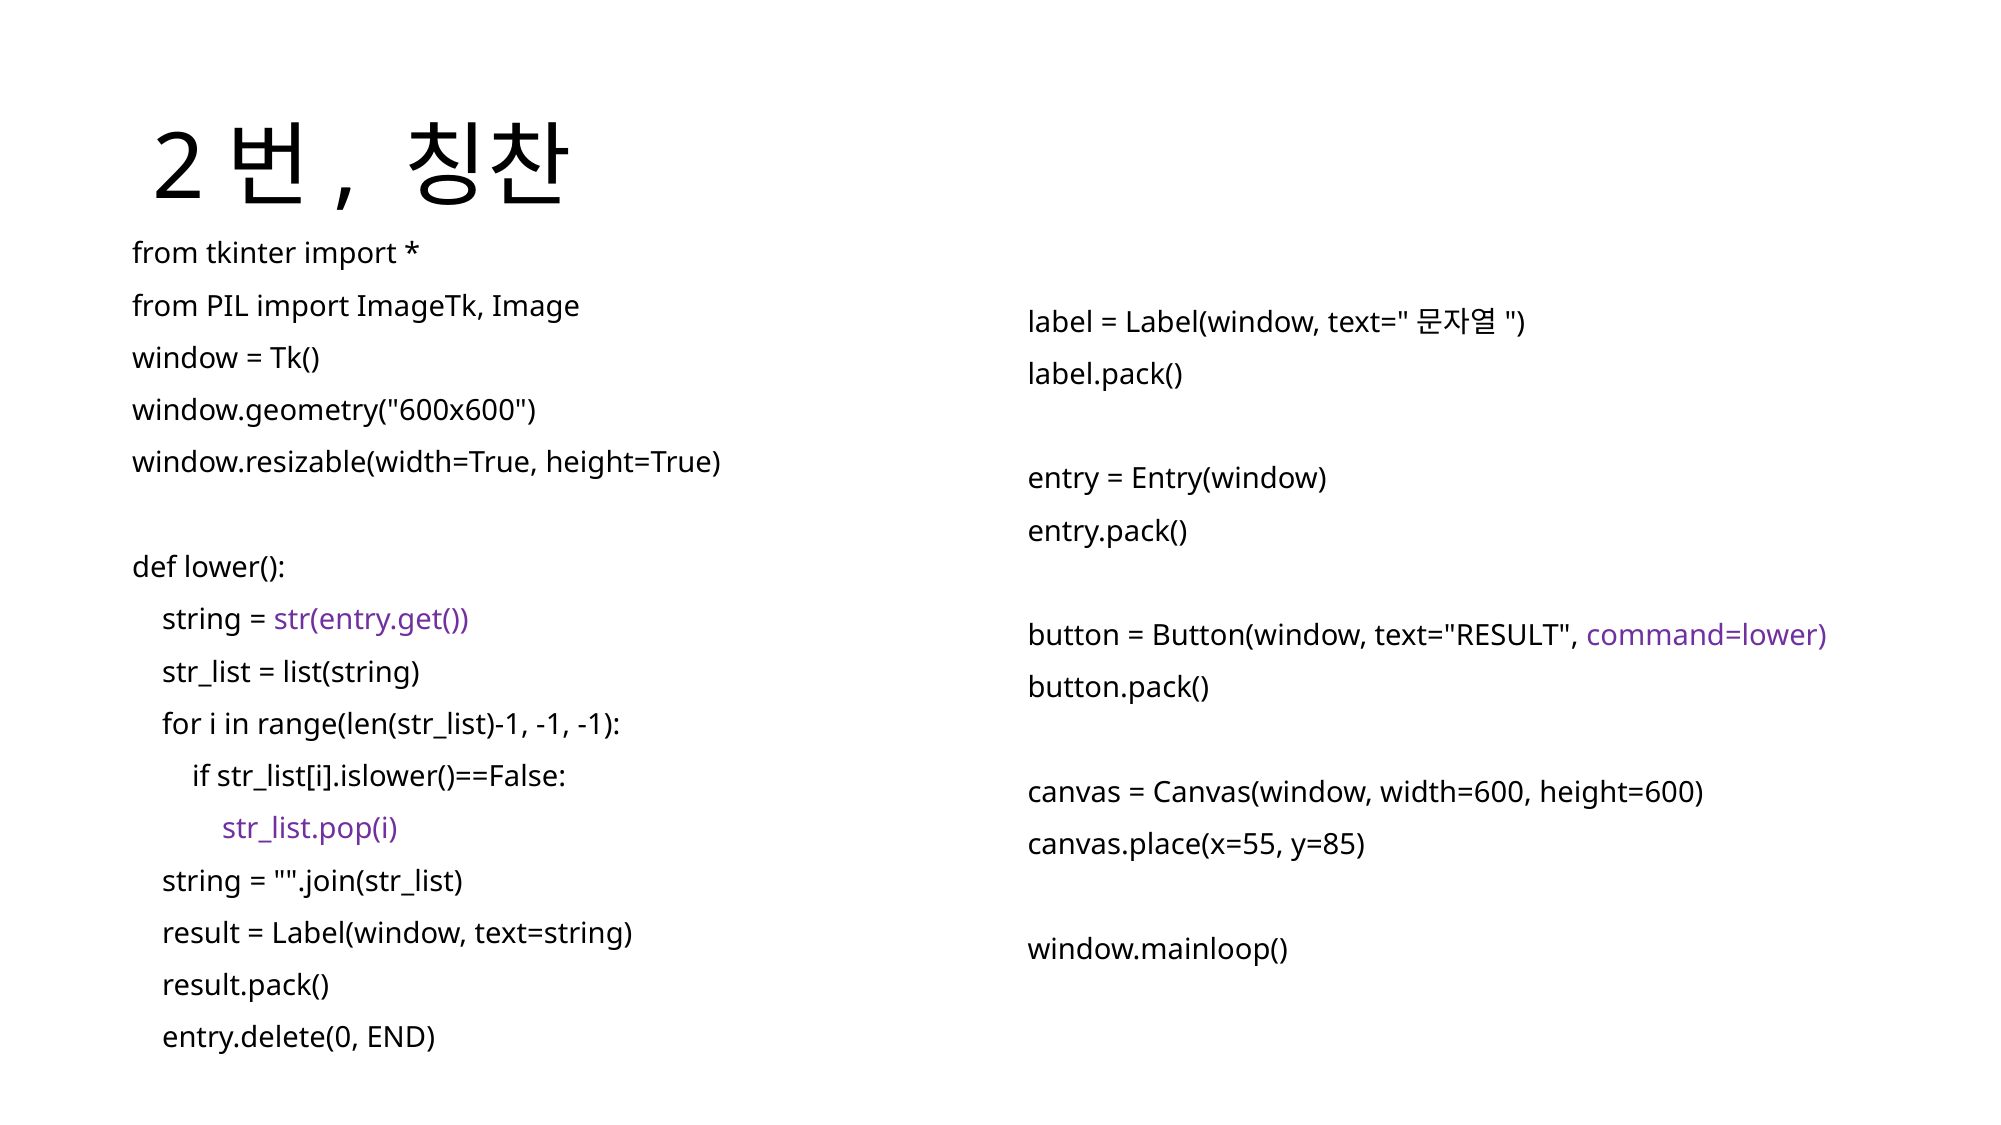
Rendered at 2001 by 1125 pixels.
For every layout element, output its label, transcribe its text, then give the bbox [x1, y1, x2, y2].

list from tkinter import * from PIL import ImageTk, Image window = Tk() window.geometry("600x600") window.resizable(width=True, height=True) def lower(): string = str(entry.get()) str_list = list(string) for i in range(len(str_list)-1, -1, -1): if str_list[i].islower()==False: str_list.pop(i) string = "".join(str_list) result = Label(window, text=string) result.pack() entry.delete(0, END) [117, 231, 967, 946]
title 2번, 칭찬 [137, 59, 1863, 278]
list label = Label(window, text="문자열") label.pack() entry = Entry(window) entry.pack() button = Button(window, text="RESULT", command=lower) button.pack() canvas = Canvas(window, width=600, height=600) canvas.place(x=55, y=85) window.mainloop() [1012, 299, 1863, 1014]
